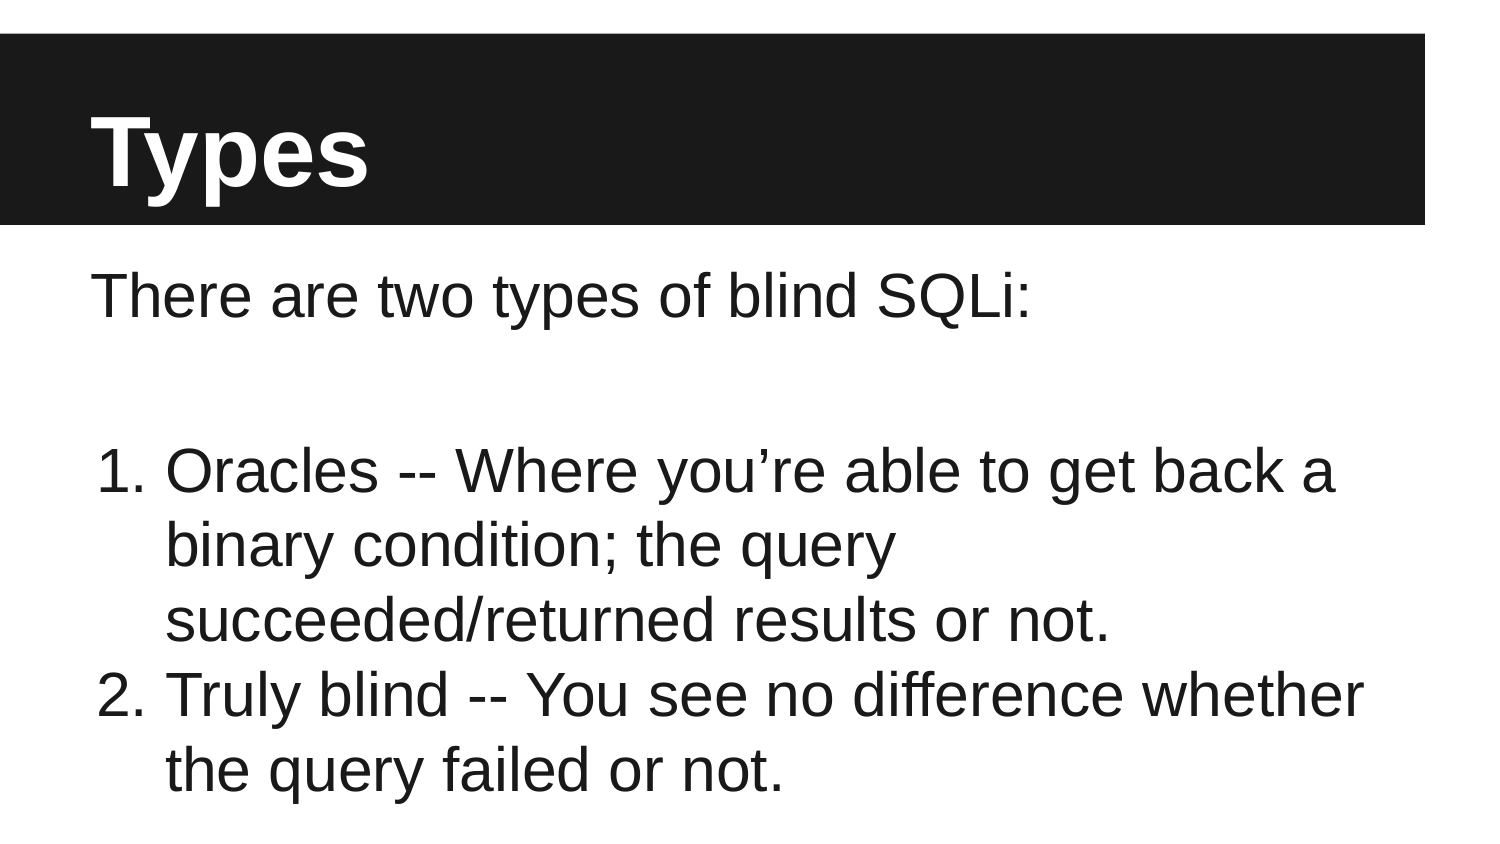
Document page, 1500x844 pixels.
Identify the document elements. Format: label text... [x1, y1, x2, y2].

list There are two types of blind SQLi: Oracles -- Where you’re able to get back a binary condition; the query succeeded/returned results or not. Truly blind -- You see no difference whether the query failed or not. [75, 239, 1425, 808]
title Types [75, 33, 1425, 221]
